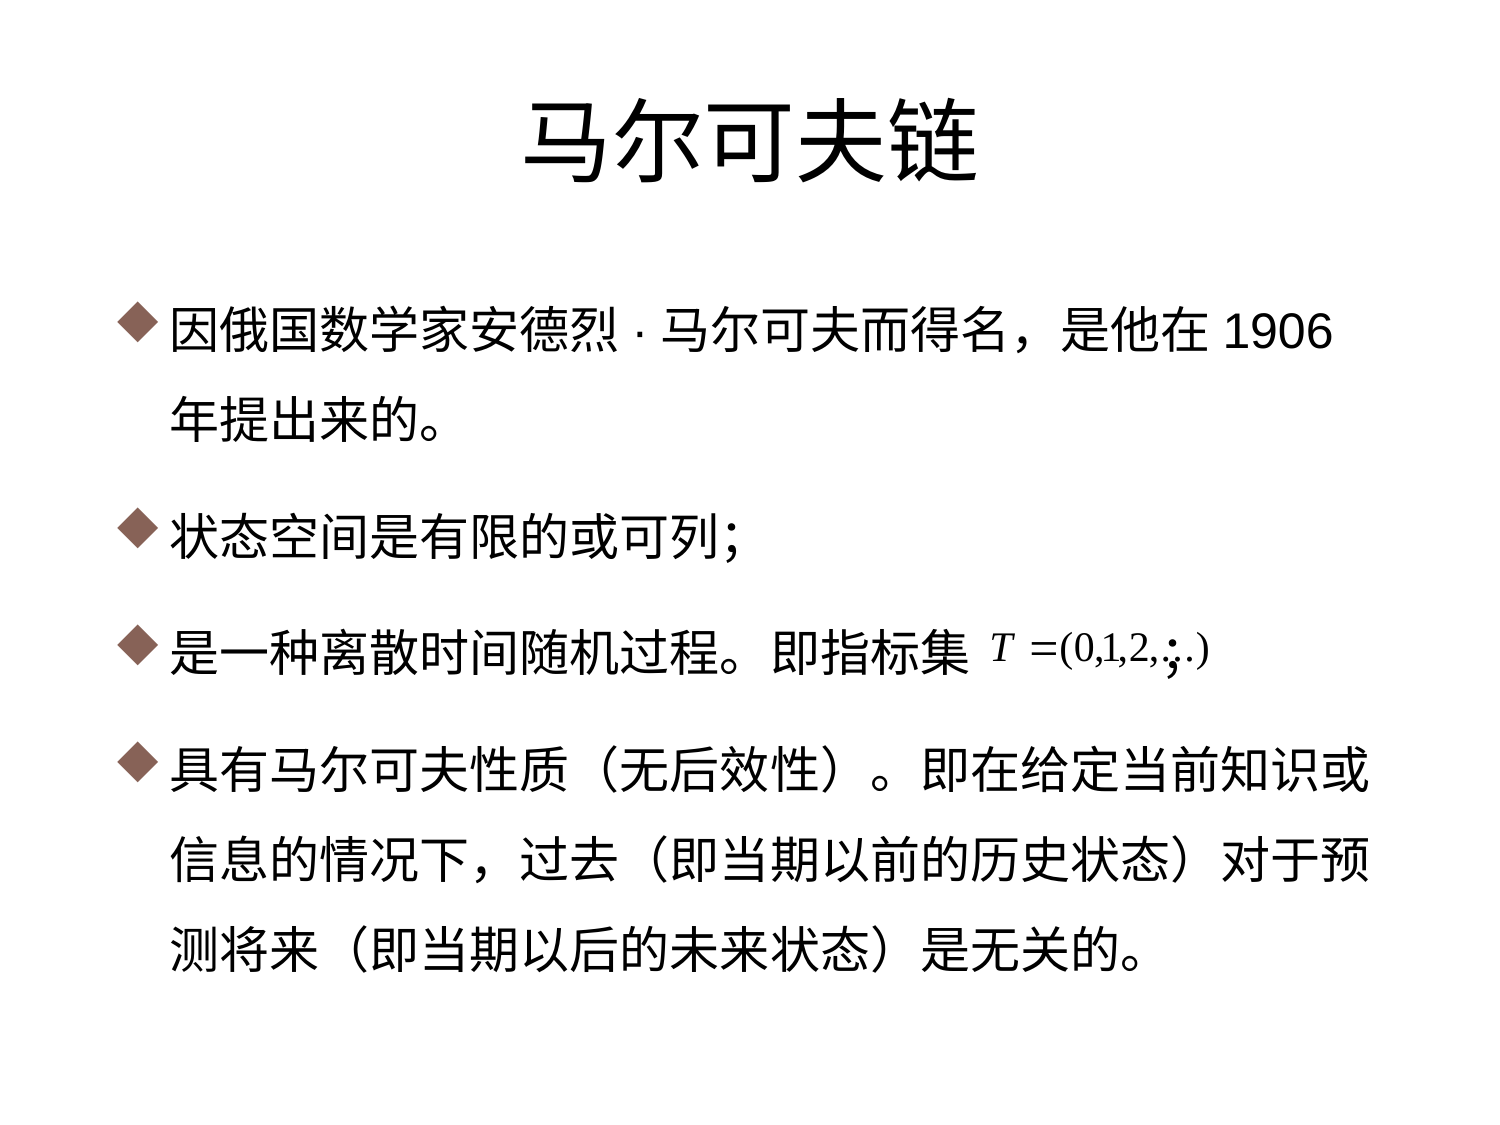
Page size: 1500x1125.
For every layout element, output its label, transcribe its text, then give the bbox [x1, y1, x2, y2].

title 马尔可夫链 [75, 45, 1425, 233]
text_box [804, 853, 932, 917]
list 因俄国数学家安德烈·马尔可夫而得名，是他在1906年提出来的。 状态空间是有限的或可列； 是一种离散时间随机过程。即指标集 ； 具有马尔可夫性质（无后效性）。即在给定当前知识或信息的情况下，过去（即当期以前的历史状态）对于预测将来（即当期以后的未来状态）是无关的。 [98, 260, 1399, 922]
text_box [985, 622, 1213, 679]
